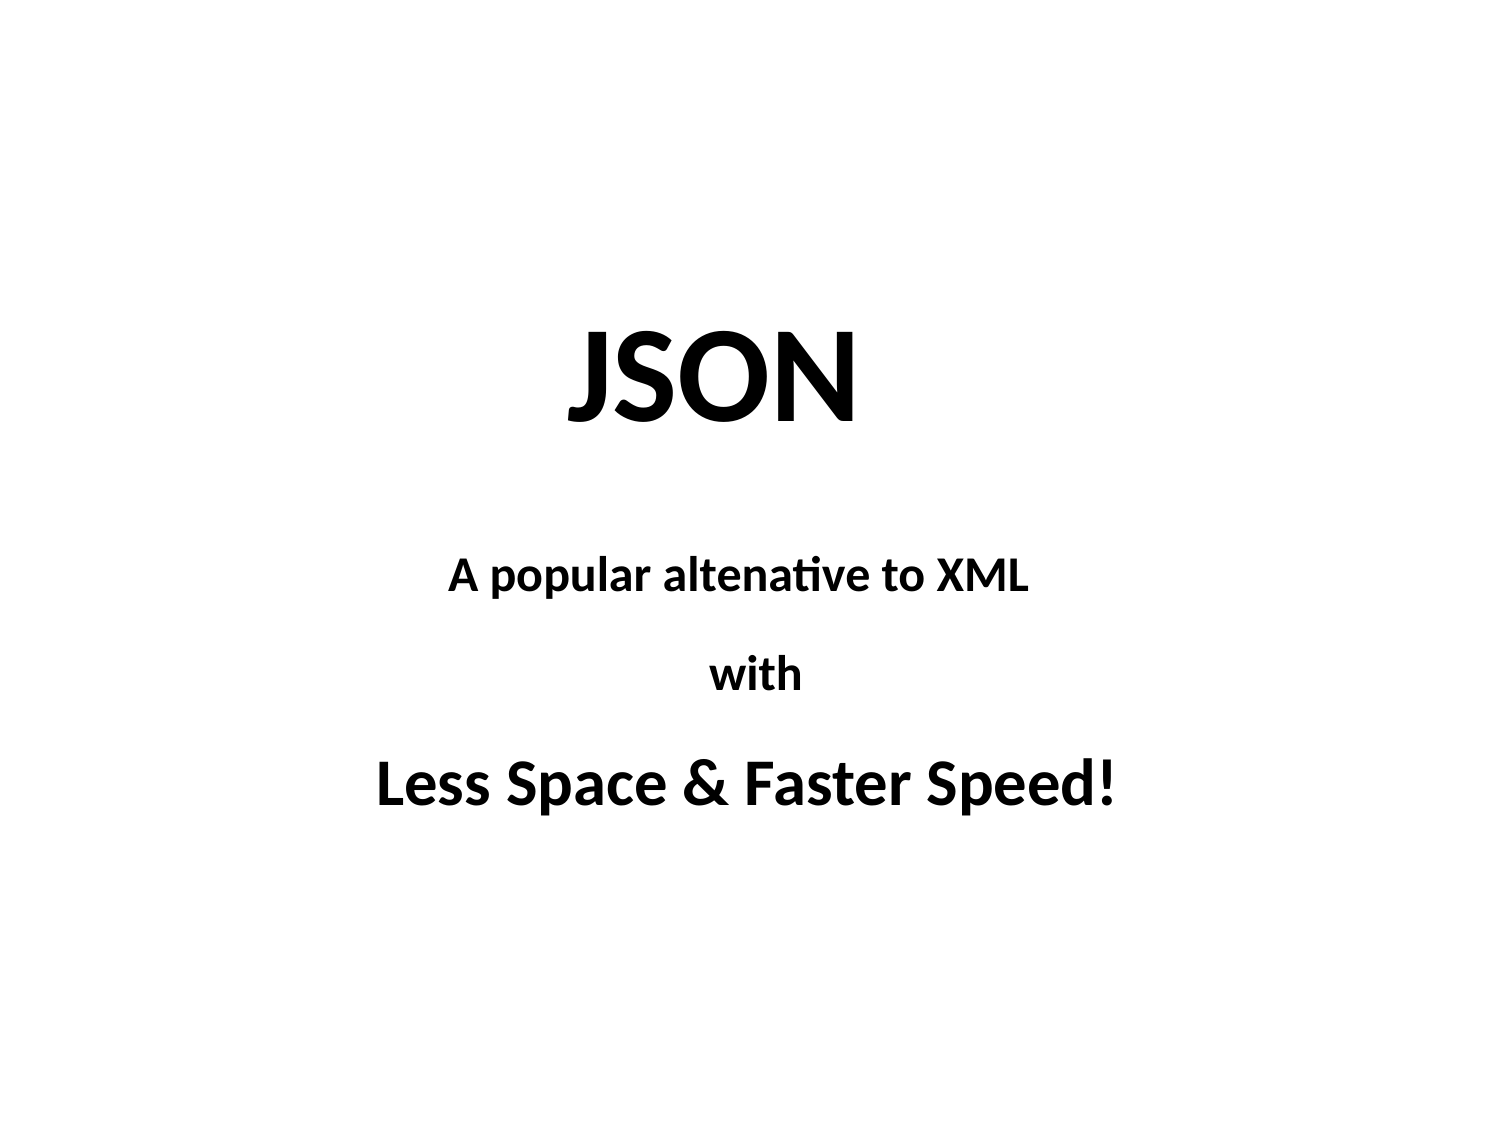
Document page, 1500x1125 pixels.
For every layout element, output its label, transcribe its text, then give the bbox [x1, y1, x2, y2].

text_box A popular altenative to XML [431, 533, 1046, 609]
text_box with [596, 633, 916, 709]
text_box Less Space & Faster Speed! [311, 731, 1199, 827]
text_box JSON [194, 276, 1235, 457]
